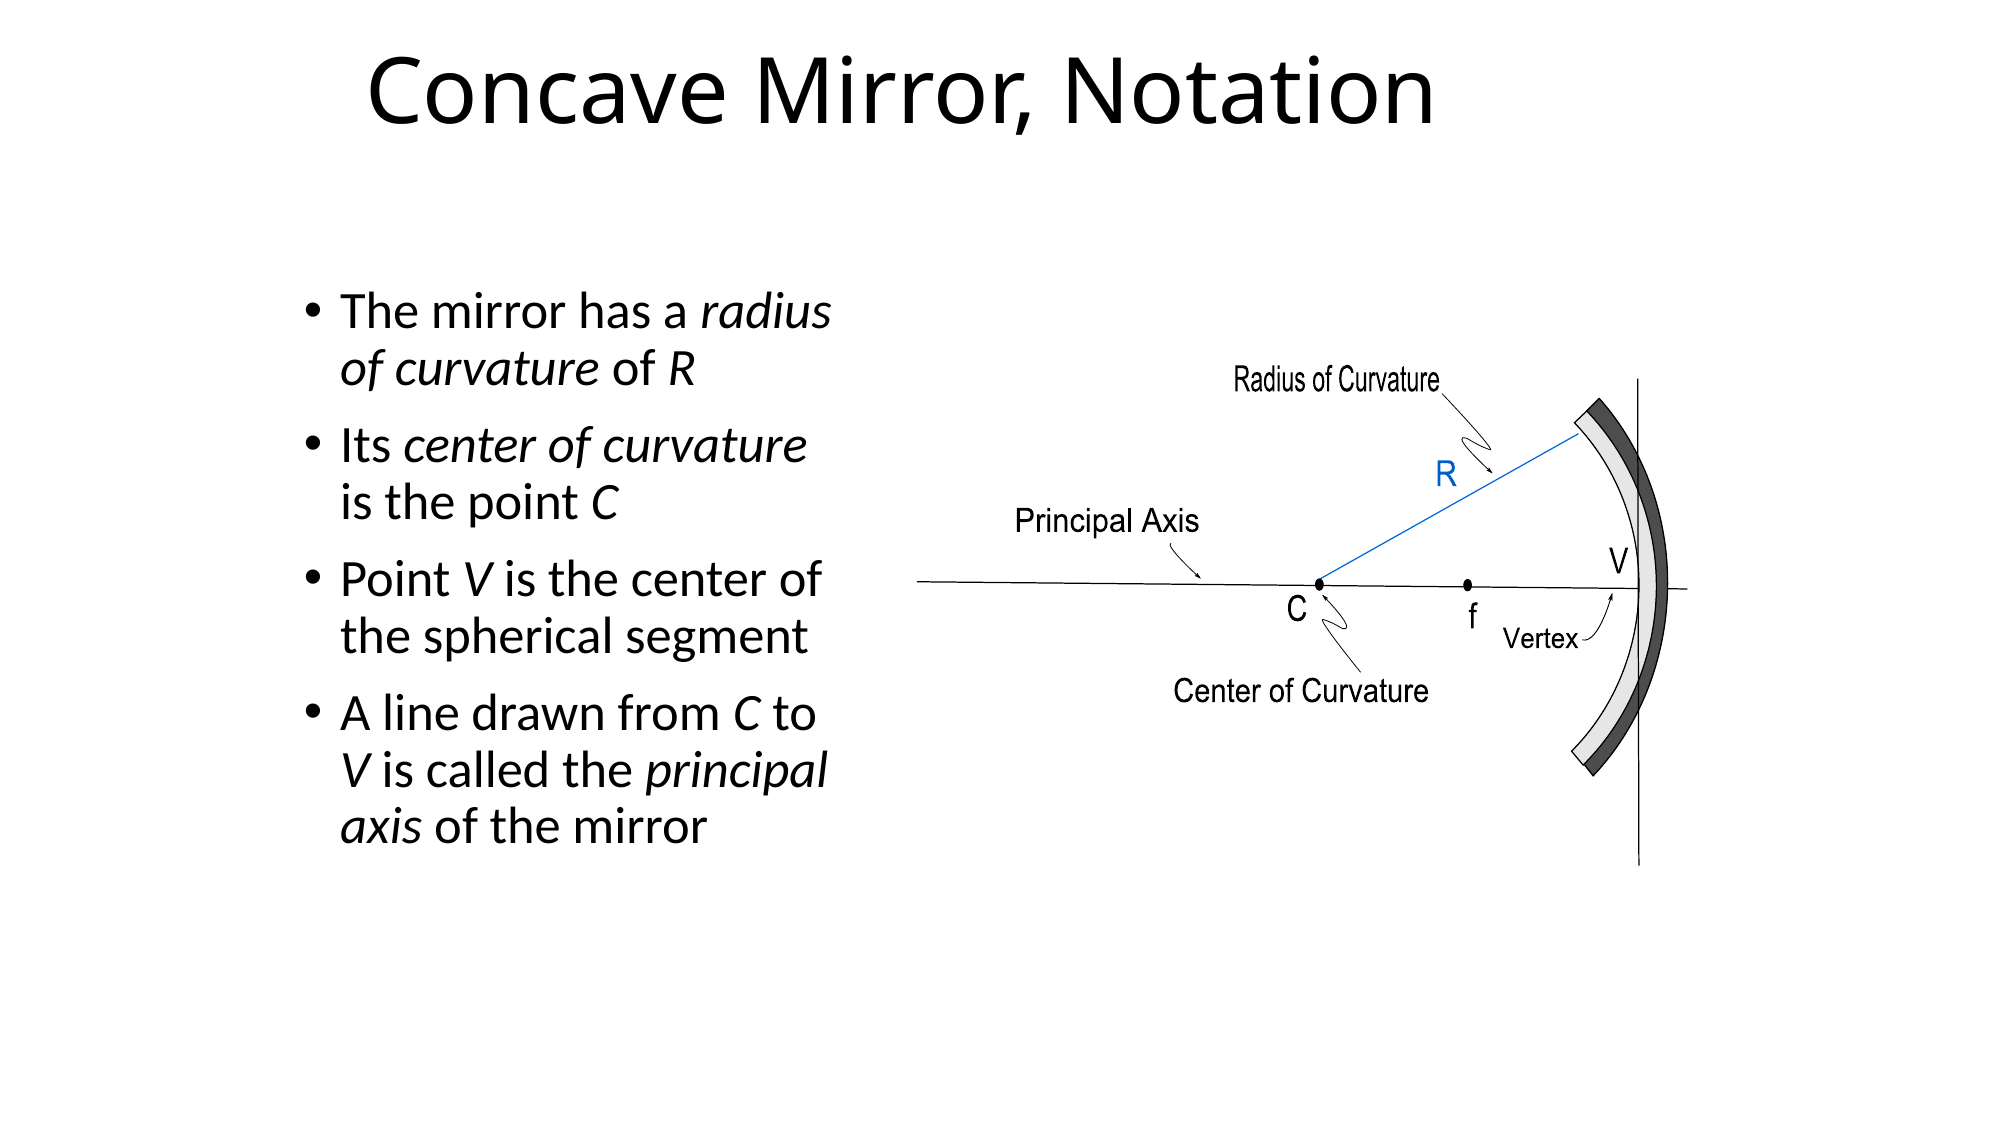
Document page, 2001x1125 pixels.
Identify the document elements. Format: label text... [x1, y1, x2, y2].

picture [916, 364, 1689, 868]
list The mirror has a radius of curvature of R Its center of curvature is the point C Point V is the center of the spherical segment A line drawn from C to V is called the principal axis of the mirror [288, 276, 850, 1023]
title Concave Mirror, Notation [350, 0, 1767, 188]
